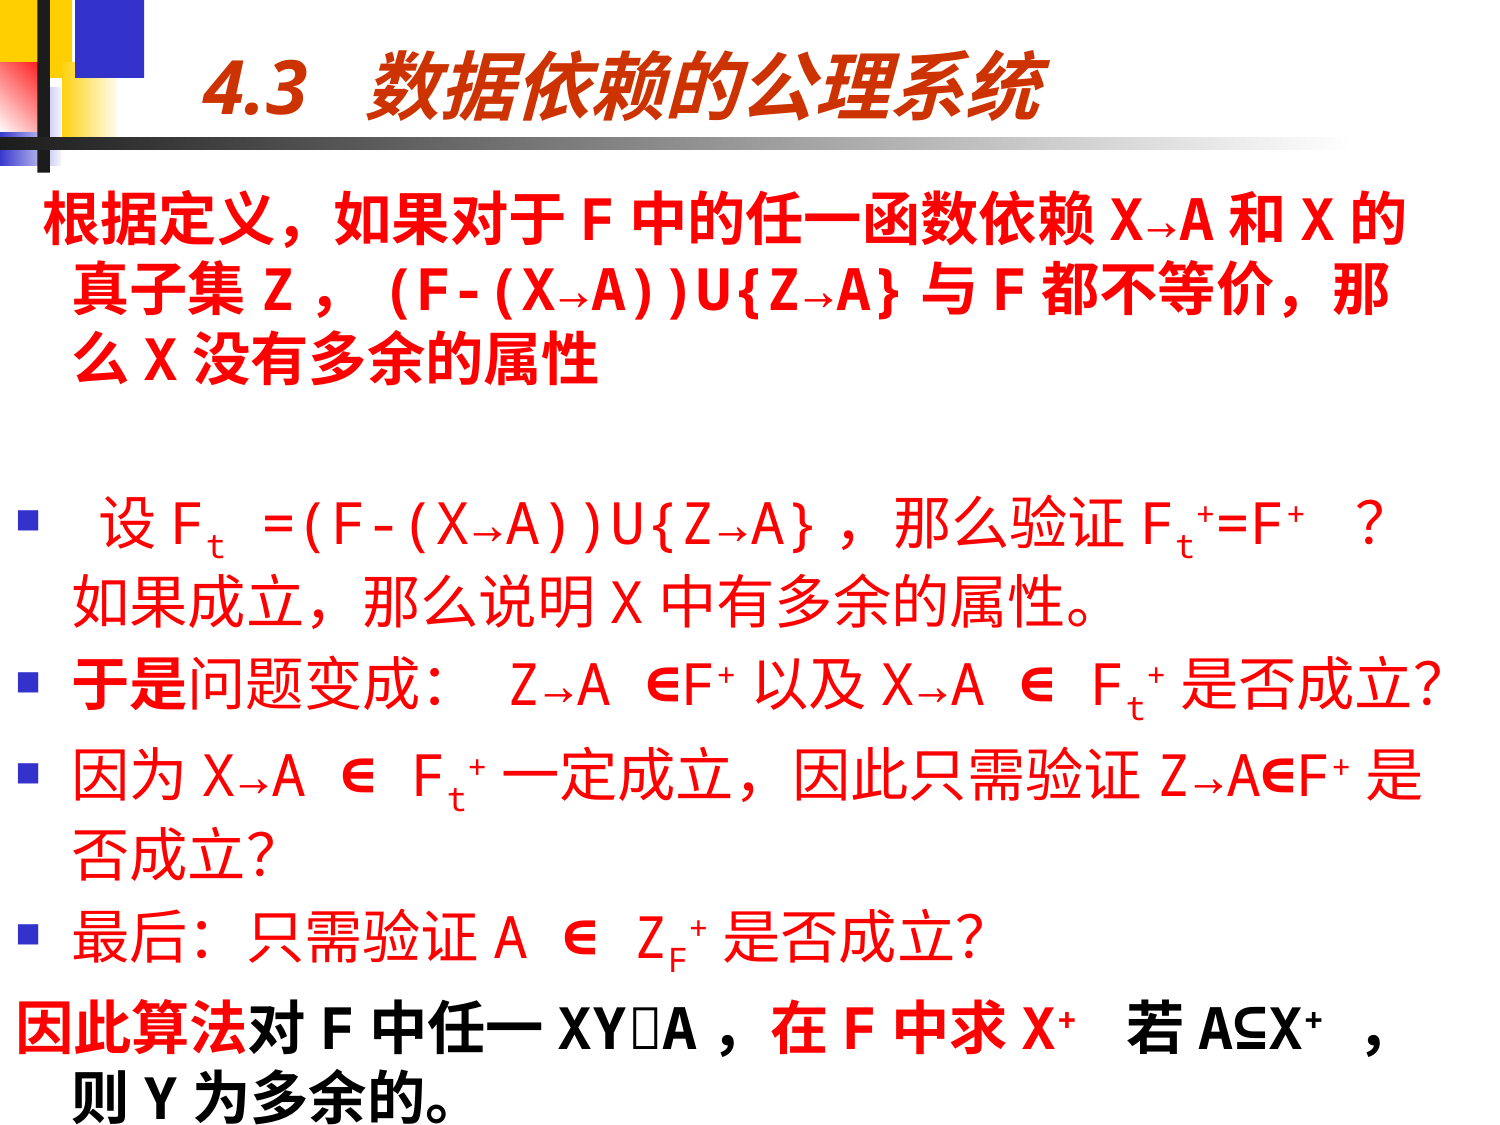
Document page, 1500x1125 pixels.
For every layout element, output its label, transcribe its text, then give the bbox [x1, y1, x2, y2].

title 4.3 数据依赖的公理系统 [188, 0, 1213, 138]
list 根据定义，如果对于F中的任一函数依赖X→A和X的真子集Z，(F-(X→A))U{Z→A}与F都不等价，那么X没有多余的属性 设Ft =(F-(X→A))U{Z→A}，那么验证Ft+=F+ ？如果成立，那么说明X中有多余的属性。 于是问题变成： Z→A ∈F+以及X→A ∈ Ft+是否成立？ 因为X→A ∈ Ft+一定成立，因此只需验证Z→A∈F+是否成立？ 最后：只需验证A ∈ ZF+是否成立？ 因此算法对F中任一XYA，在F中求X+ 若A⊆X+ ，则Y为多余的。 [0, 174, 1447, 1125]
